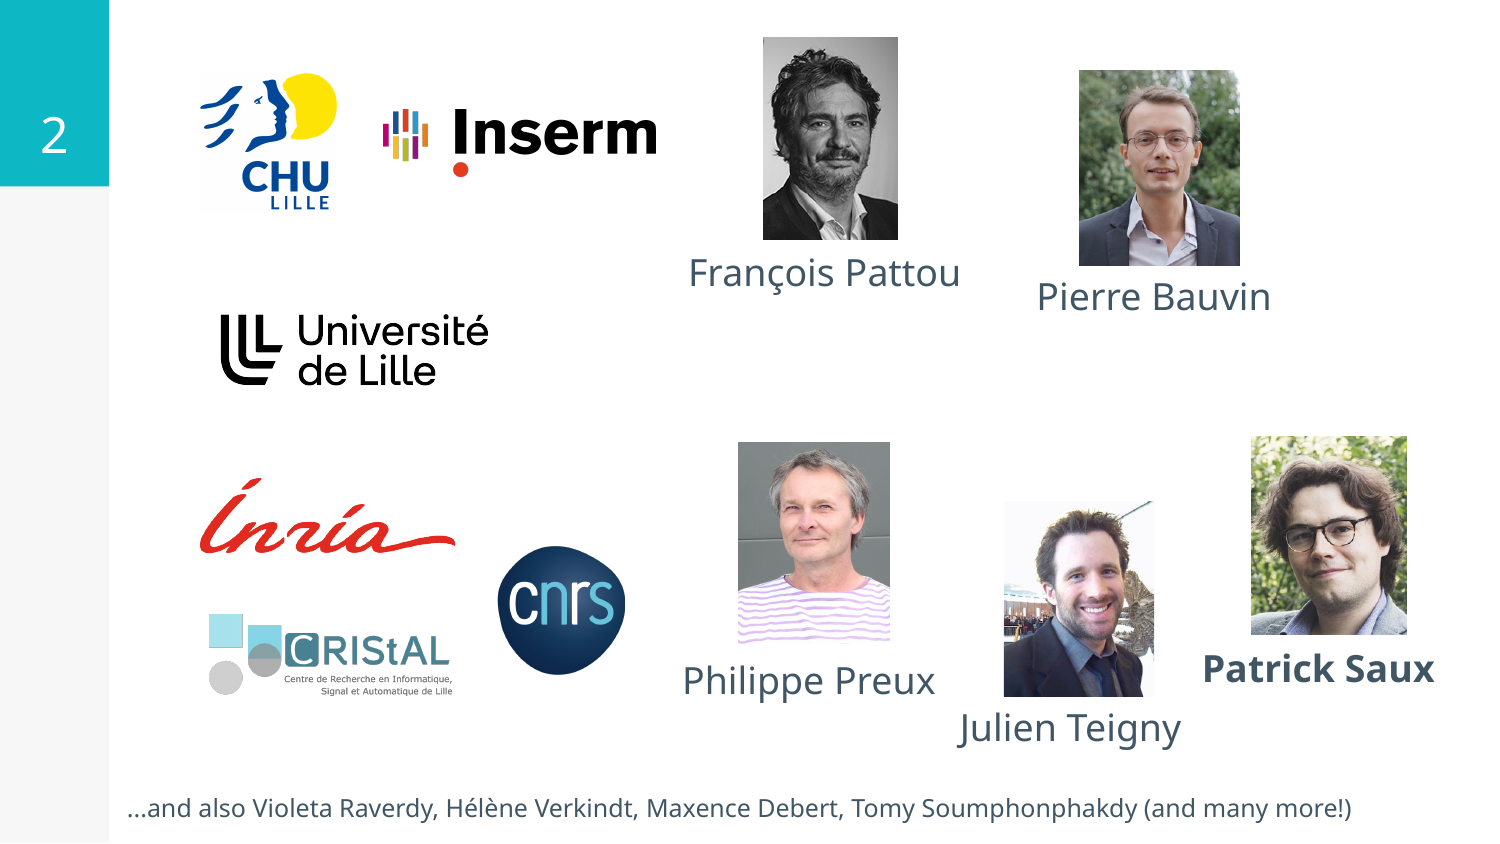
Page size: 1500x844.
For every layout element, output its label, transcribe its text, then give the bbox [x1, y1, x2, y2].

picture [1251, 436, 1408, 636]
picture [1003, 501, 1155, 697]
text_box Patrick Saux [1187, 637, 1488, 697]
picture [200, 73, 337, 213]
picture [495, 545, 625, 675]
text_box François Pattou [673, 242, 1022, 307]
picture [383, 109, 656, 178]
picture [182, 277, 526, 423]
text_box Pierre Bauvin [1021, 265, 1311, 331]
text_box Julien Teigny [945, 696, 1246, 762]
text_box Philippe Preux [667, 649, 969, 715]
picture [763, 37, 898, 240]
picture [188, 466, 467, 566]
picture [1079, 70, 1241, 267]
picture [208, 613, 452, 697]
text_box <number> [0, 0, 110, 187]
text_box ...and also Violeta Raverdy, Hélène Verkindt, Maxence Debert, Tomy Soumphonphakdy (and many more!) [112, 785, 1500, 830]
picture [737, 441, 890, 644]
